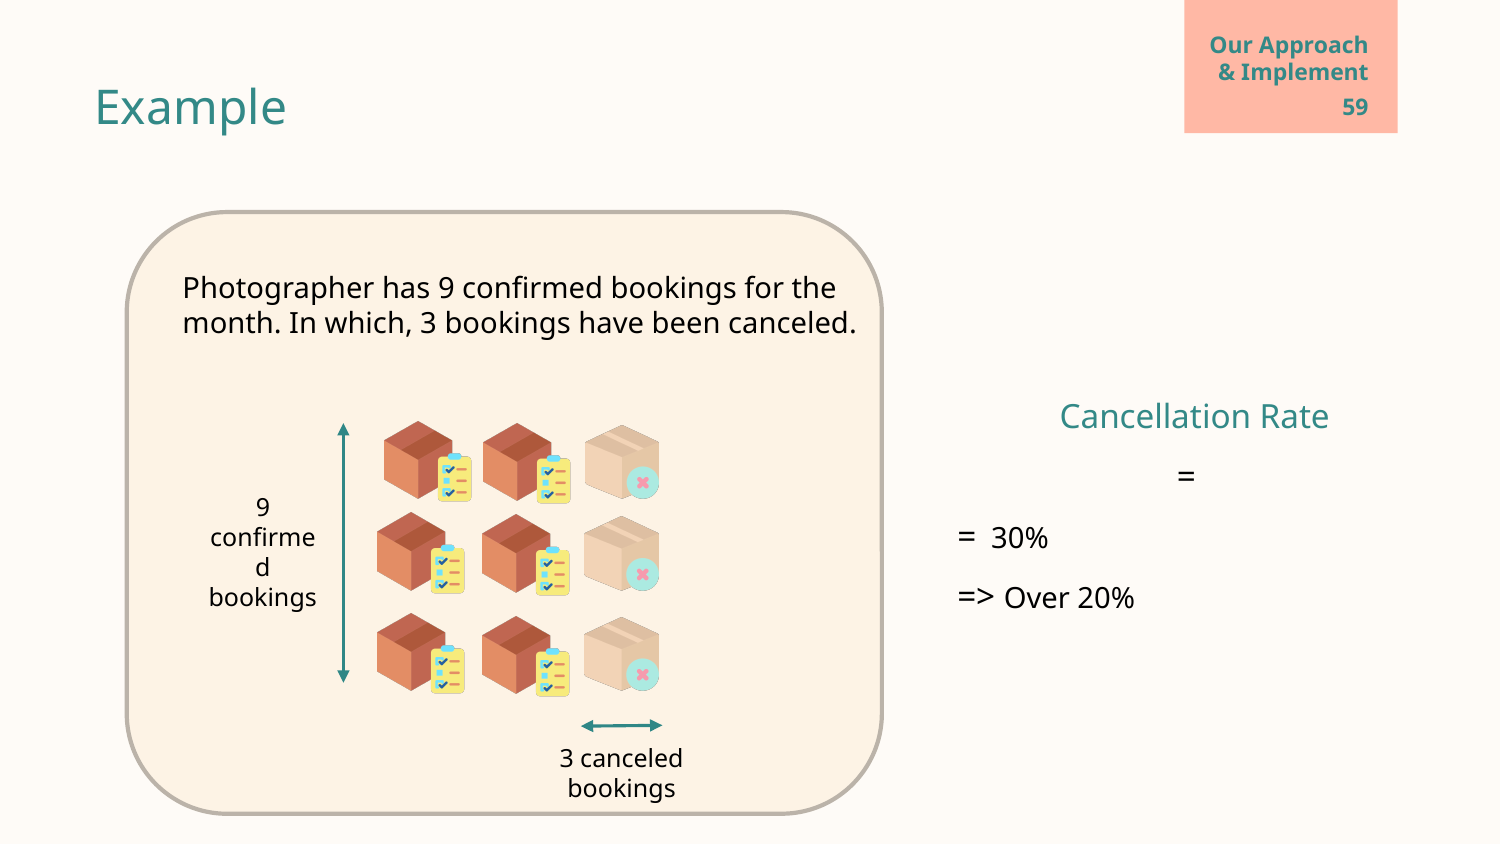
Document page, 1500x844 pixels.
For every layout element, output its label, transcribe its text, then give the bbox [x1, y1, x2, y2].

title Our Approach & Implement [1171, 21, 1384, 101]
text_box [124, 209, 884, 816]
picture [374, 607, 467, 700]
slide_number 59 [1293, 77, 1384, 143]
picture [479, 417, 573, 601]
text_box 9 confirmed bookings [189, 483, 337, 619]
text_box 3 canceled bookings [500, 735, 743, 810]
picture [584, 616, 659, 691]
picture [479, 609, 572, 702]
picture [374, 415, 474, 599]
text_box Example [79, 68, 499, 142]
text_box Photographer has 9 confirmed bookings for the month. In which, 3 bookings have been canceled. [167, 262, 915, 348]
picture [585, 425, 659, 499]
picture [584, 516, 659, 591]
